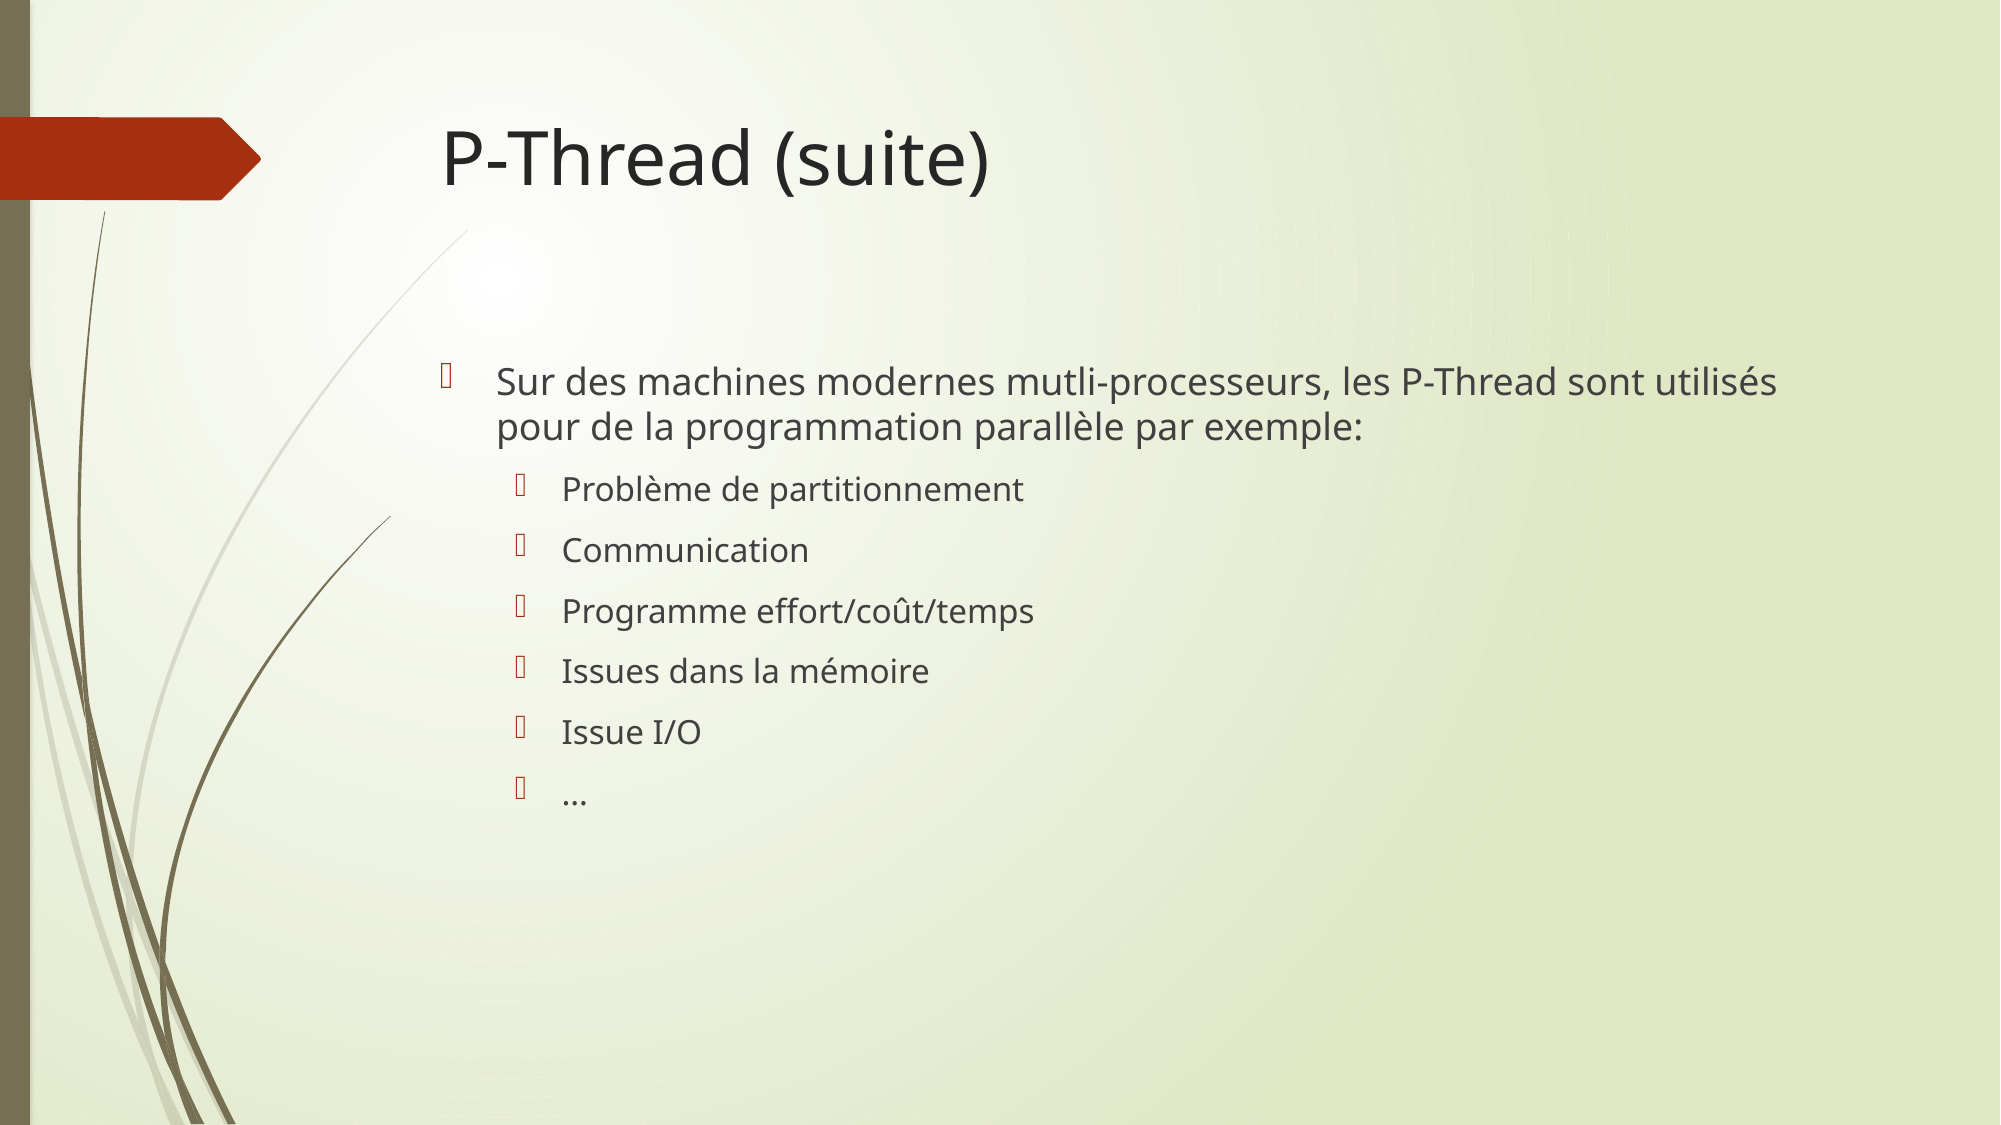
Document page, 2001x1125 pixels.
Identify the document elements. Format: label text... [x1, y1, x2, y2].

list Sur des machines modernes mutli-processeurs, les P-Thread sont utilisés pour de la programmation parallèle par exemple: Problème de partitionnement Communication Programme effort/coût/temps Issues dans la mémoire Issue I/O … [424, 350, 1888, 970]
title P-Thread (suite) [425, 102, 1888, 313]
